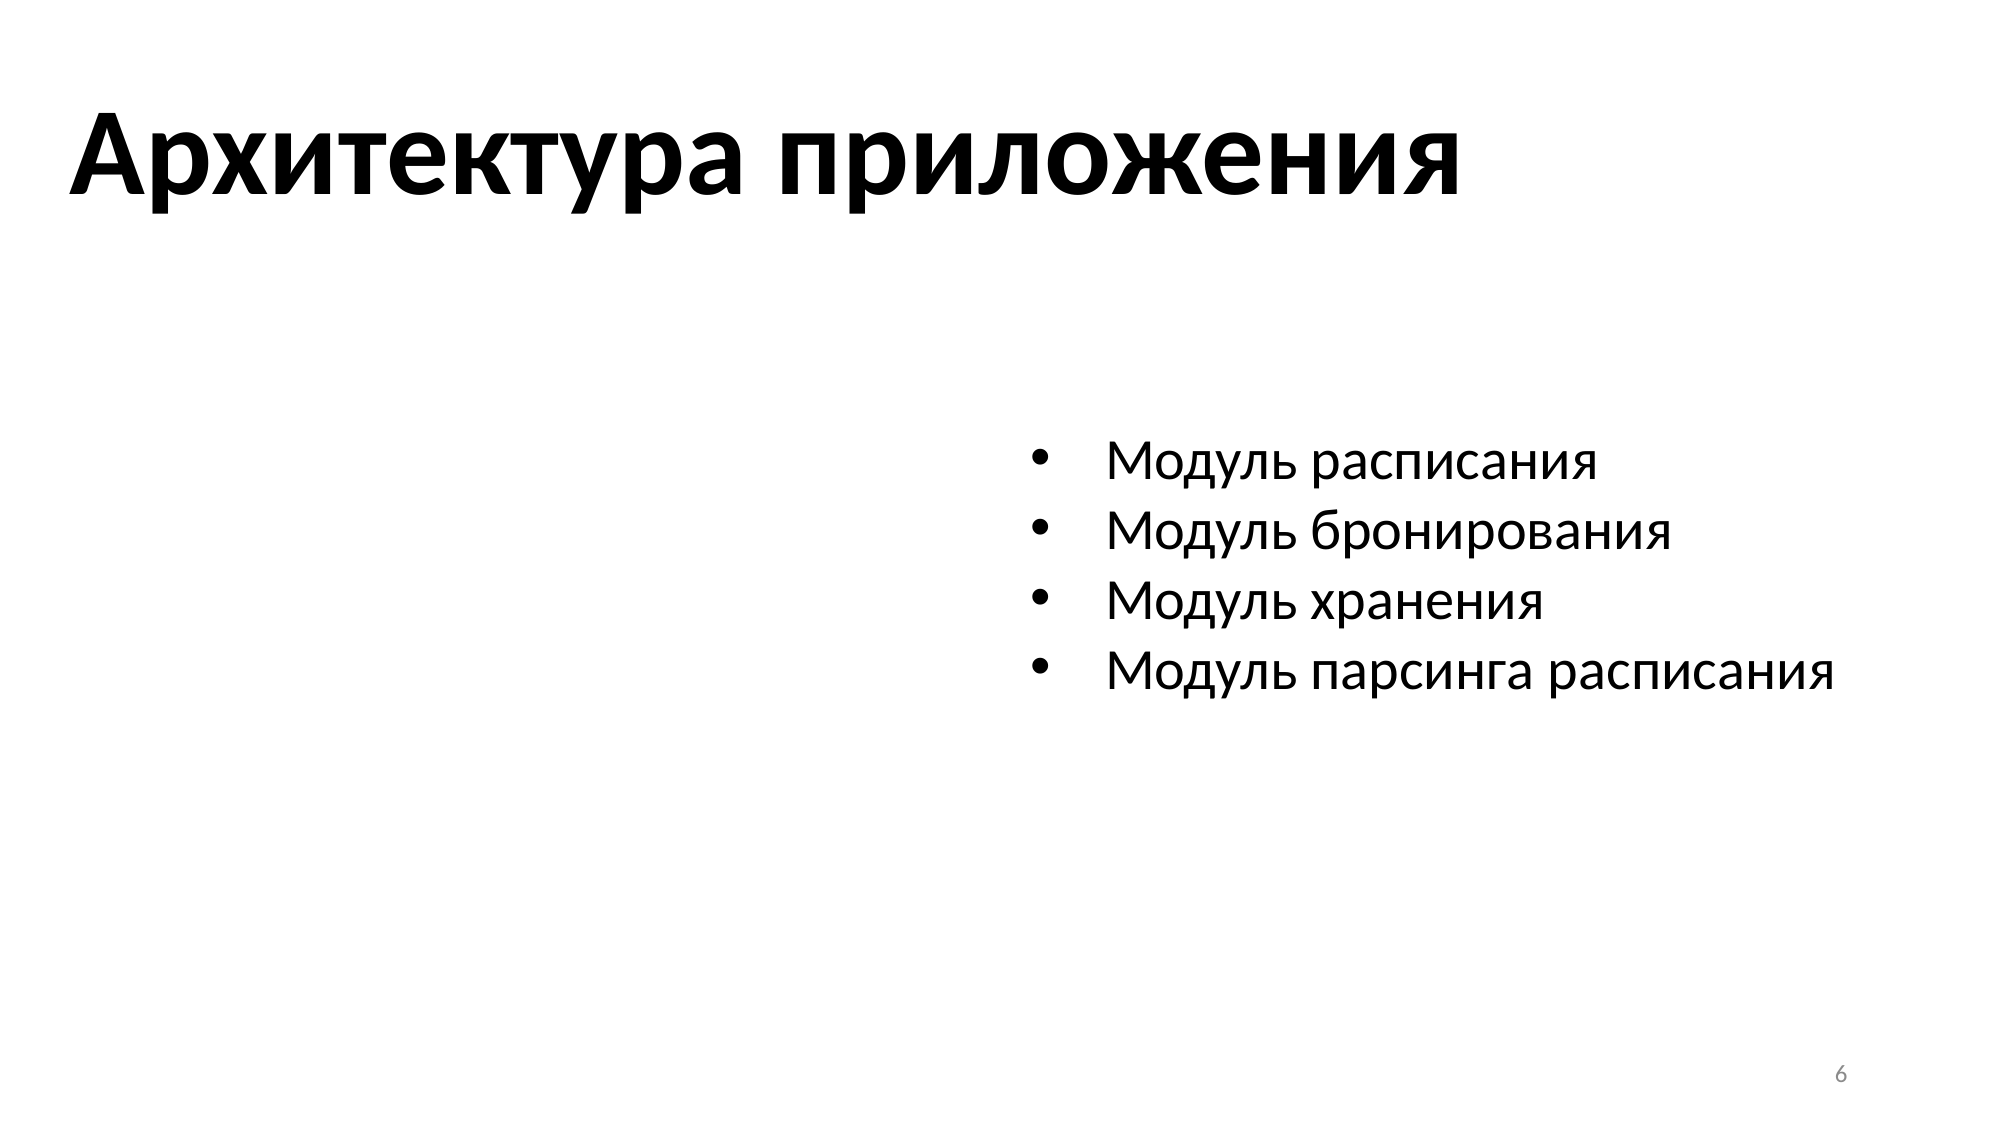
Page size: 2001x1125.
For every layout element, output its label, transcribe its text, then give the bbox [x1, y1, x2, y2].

text_box Модуль расписания Модуль бронирования Модуль хранения Модуль парсинга расписания [1015, 413, 1865, 709]
text_box Архитектура приложения [55, 62, 1522, 227]
slide_number 6 [1412, 1042, 1863, 1103]
